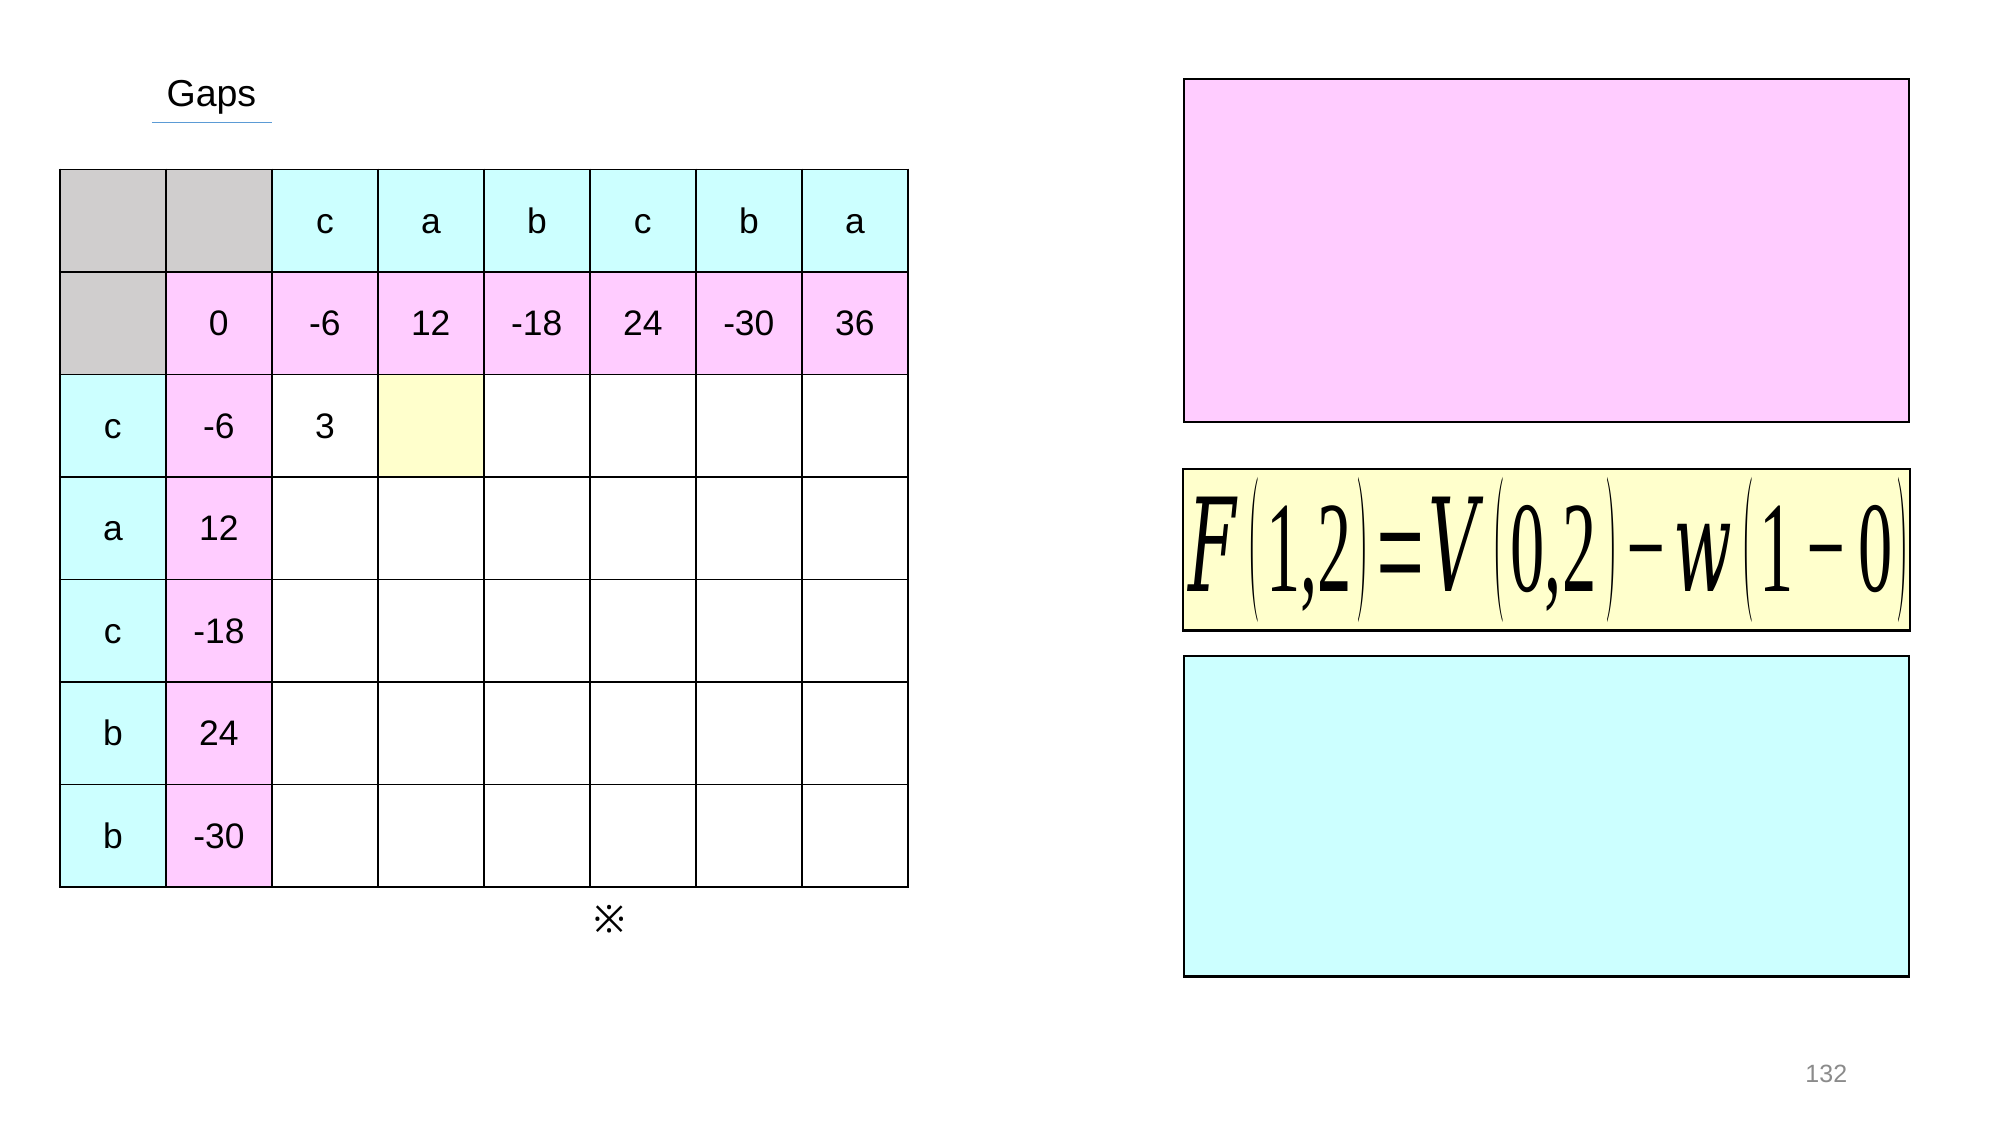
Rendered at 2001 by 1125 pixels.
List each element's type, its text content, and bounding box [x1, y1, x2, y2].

table_cell -6 [167, 375, 271, 476]
table_cell [803, 785, 907, 886]
table_cell [591, 580, 695, 681]
table_cell [485, 683, 589, 784]
table_cell 24 [167, 683, 271, 784]
table_cell -30 [697, 273, 801, 374]
table_cell [697, 683, 801, 784]
text_box Gaps [151, 61, 1253, 122]
table_header b [697, 170, 801, 271]
table_header c [273, 170, 377, 271]
table_cell [485, 785, 589, 886]
table_cell [273, 683, 377, 784]
slide_number 132 [1412, 1042, 1863, 1103]
table_cell -18 [167, 580, 271, 681]
table_cell [379, 478, 483, 579]
table_cell [697, 375, 801, 476]
table_cell [273, 580, 377, 681]
table_cell 12 [379, 273, 483, 374]
table_cell [273, 785, 377, 886]
table_cell [591, 375, 695, 476]
table_header c [591, 170, 695, 271]
table_cell [379, 683, 483, 784]
table_header [61, 170, 165, 271]
table_cell -18 [485, 273, 589, 374]
table_cell [485, 375, 589, 476]
table_cell [379, 580, 483, 681]
table_cell [697, 478, 801, 579]
table_cell -30 [167, 785, 271, 886]
table_cell [697, 580, 801, 681]
table_header b [485, 170, 589, 271]
table_cell c [61, 375, 165, 476]
table_cell [61, 273, 165, 374]
table_cell [591, 478, 695, 579]
table_cell 12 [167, 478, 271, 579]
table_cell [485, 478, 589, 579]
table_cell [697, 785, 801, 886]
table_cell -6 [273, 273, 377, 374]
table_cell [803, 478, 907, 579]
table_header [167, 170, 271, 271]
table_cell 0 [167, 273, 271, 374]
table_cell b [61, 785, 165, 886]
table_cell [591, 683, 695, 784]
table_cell 24 [591, 273, 695, 374]
table_cell 3 [273, 375, 377, 476]
table_header a [379, 170, 483, 271]
table_cell [485, 580, 589, 681]
table_cell [379, 785, 483, 886]
table_cell [803, 683, 907, 784]
table_cell [379, 375, 483, 476]
table_cell c [61, 580, 165, 681]
table_cell [803, 375, 907, 476]
table_cell [803, 580, 907, 681]
table_header a [803, 170, 907, 271]
table_cell b [61, 683, 165, 784]
table_cell 36 [803, 273, 907, 374]
table_cell a [61, 478, 165, 579]
table_cell [591, 785, 695, 886]
table_cell [273, 478, 377, 579]
